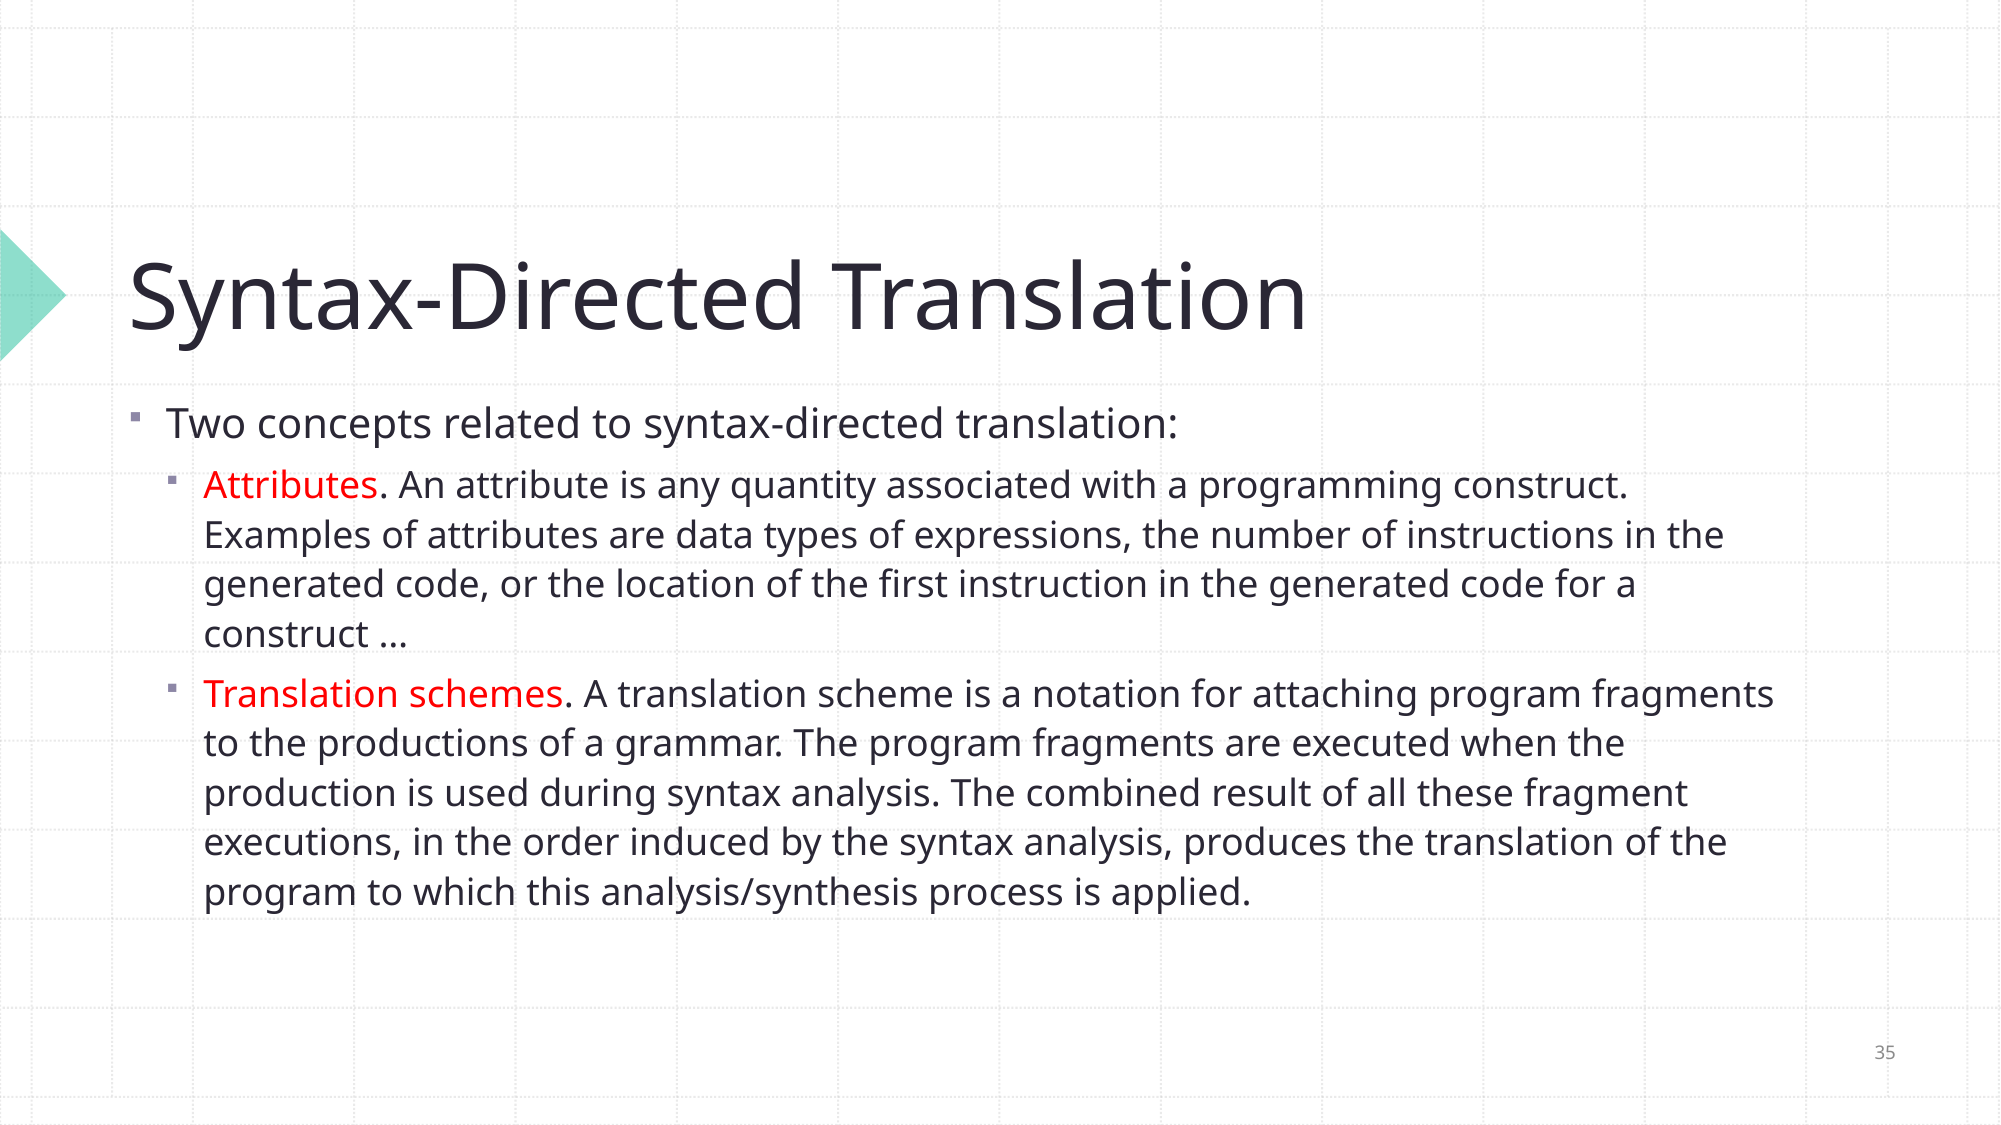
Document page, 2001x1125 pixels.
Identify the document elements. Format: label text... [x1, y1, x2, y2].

title Syntax-Directed Translation [113, 119, 1808, 356]
list Two concepts related to syntax-directed translation: Attributes. An attribute is any quantity associated with a programming construct. Examples of attributes are data types of expressions, the number of instructions in the generated code, or the location of the first instruction in the generated code for a construct … Translation schemes. A translation scheme is a notation for attaching program fragments to the productions of a grammar. The program fragments are executed when the production is used during syntax analysis. The combined result of all these fragment executions, in the order induced by the syntax analysis, produces the translation of the program to which this analysis/synthesis process is applied. [113, 383, 1808, 969]
slide_number 35 [1805, 1019, 1966, 1089]
